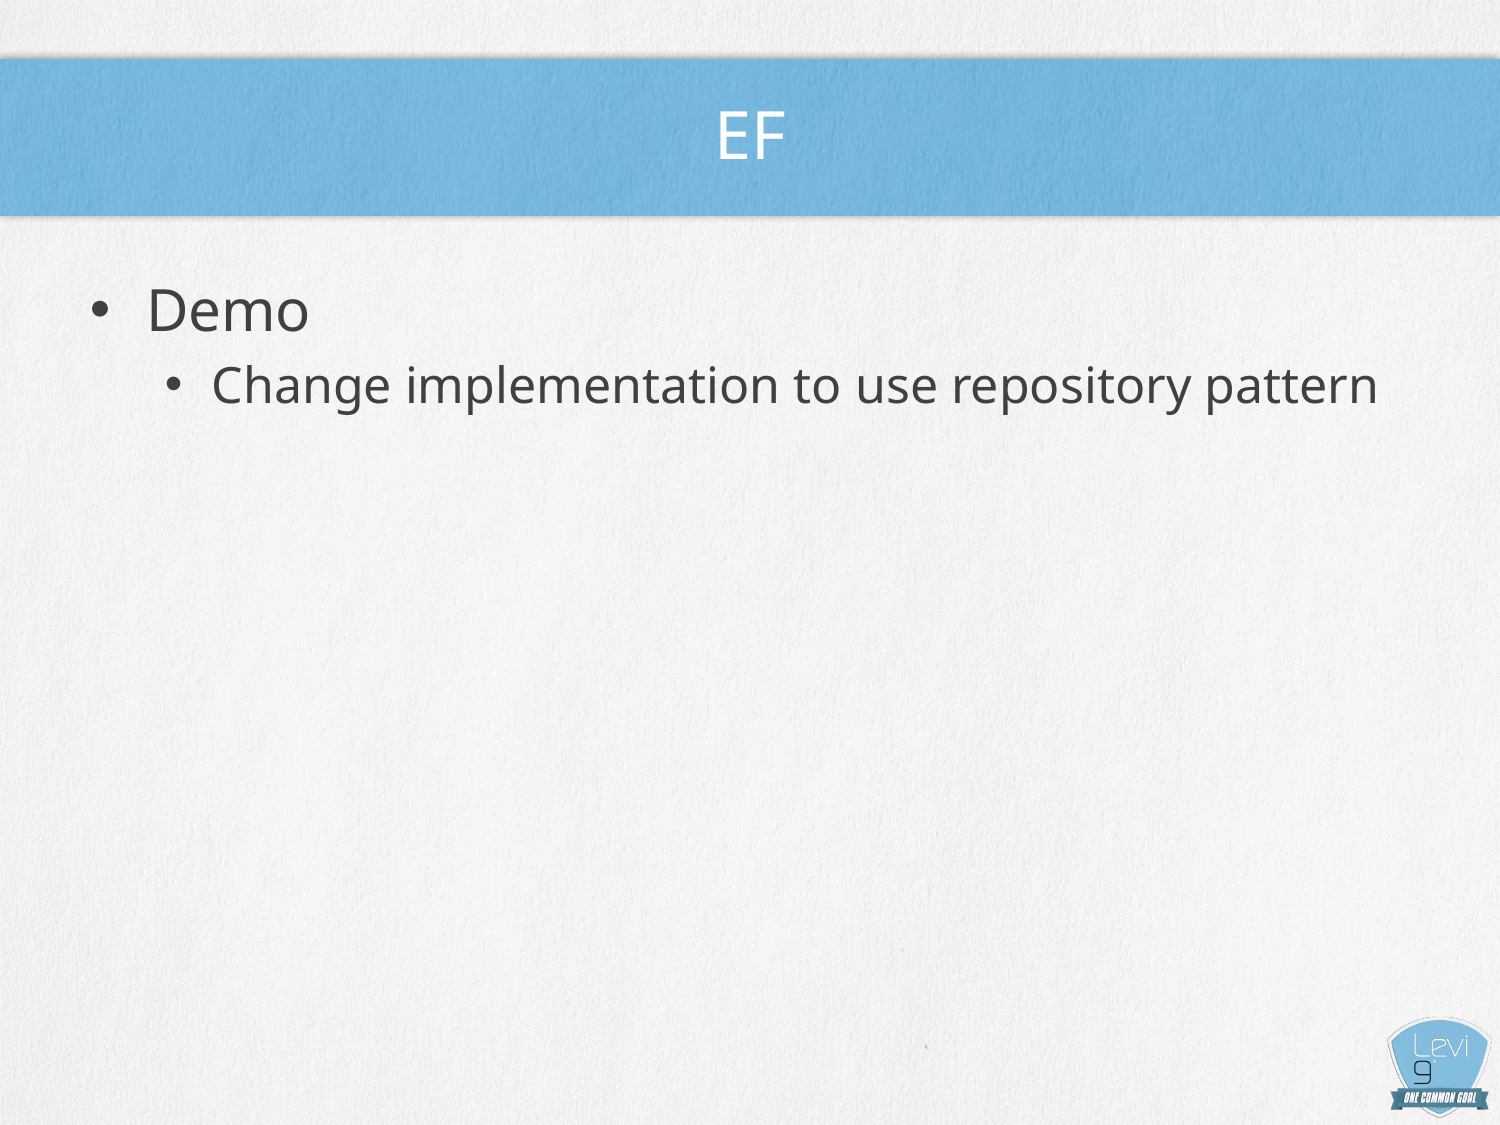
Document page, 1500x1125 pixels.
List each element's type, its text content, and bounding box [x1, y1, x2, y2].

list Demo Change implementation to use repository pattern [75, 265, 1425, 1004]
picture [1386, 1013, 1493, 1120]
title EF [0, 59, 1500, 216]
